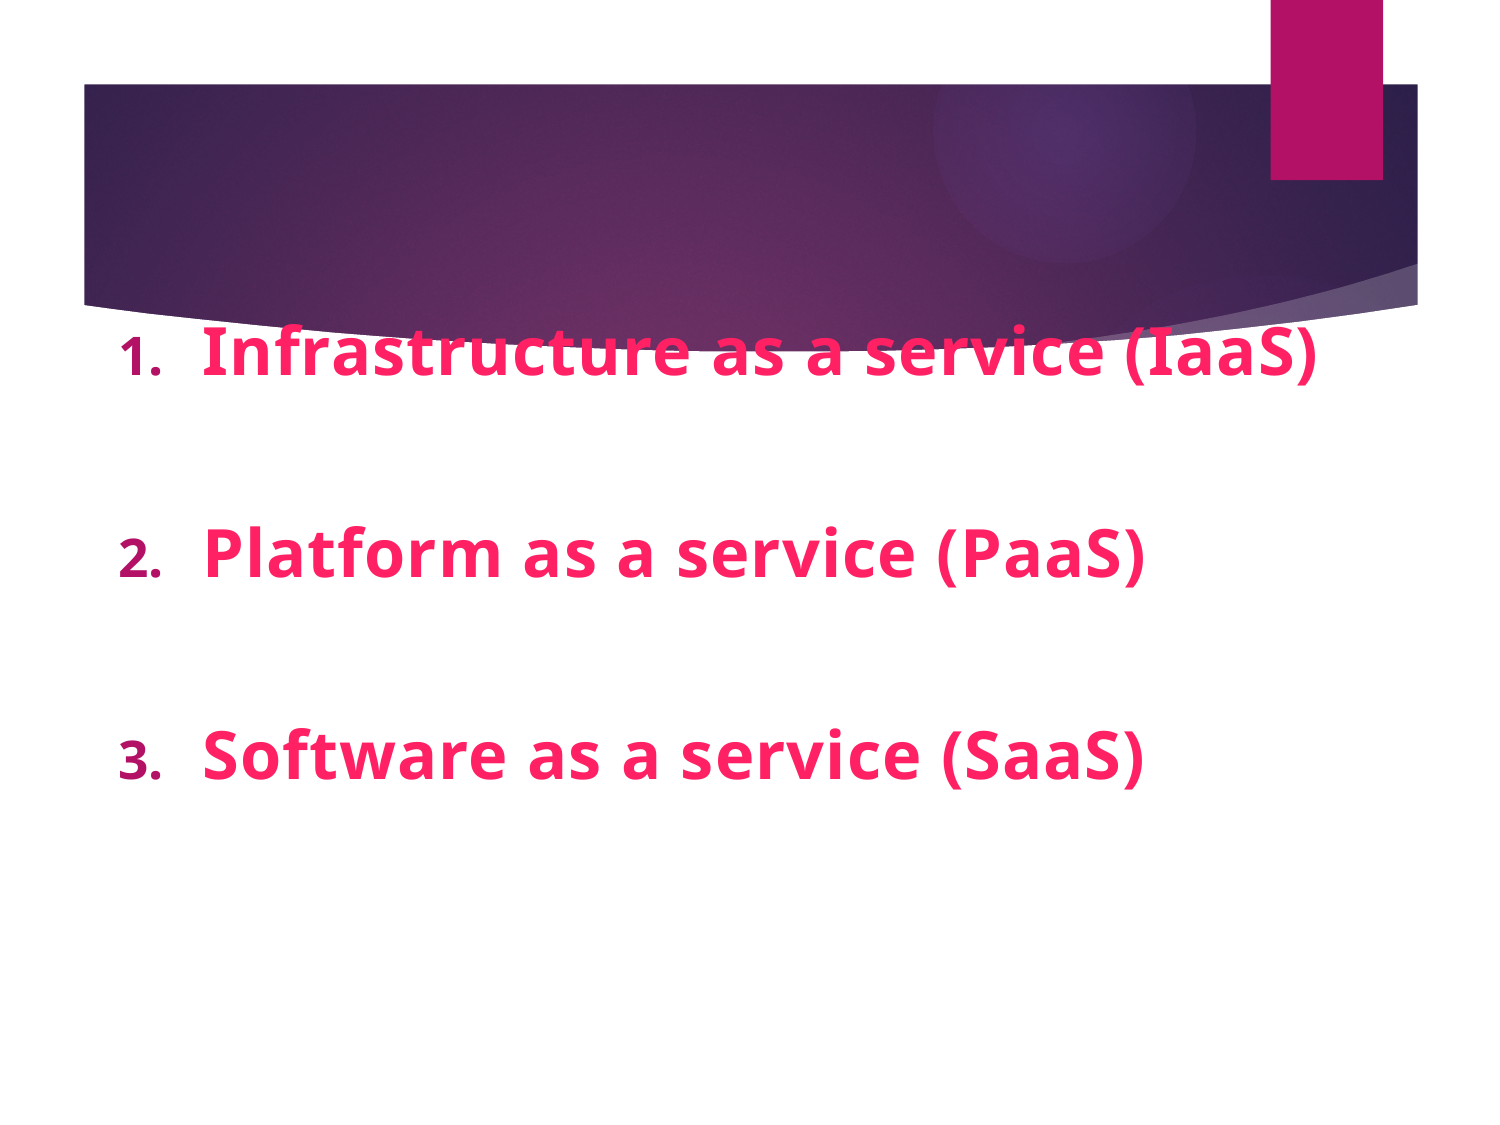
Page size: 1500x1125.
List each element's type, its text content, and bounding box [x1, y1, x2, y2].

list Infrastructure as a service (IaaS) Platform as a service (PaaS) Software as a service (SaaS) [103, 301, 1397, 1014]
